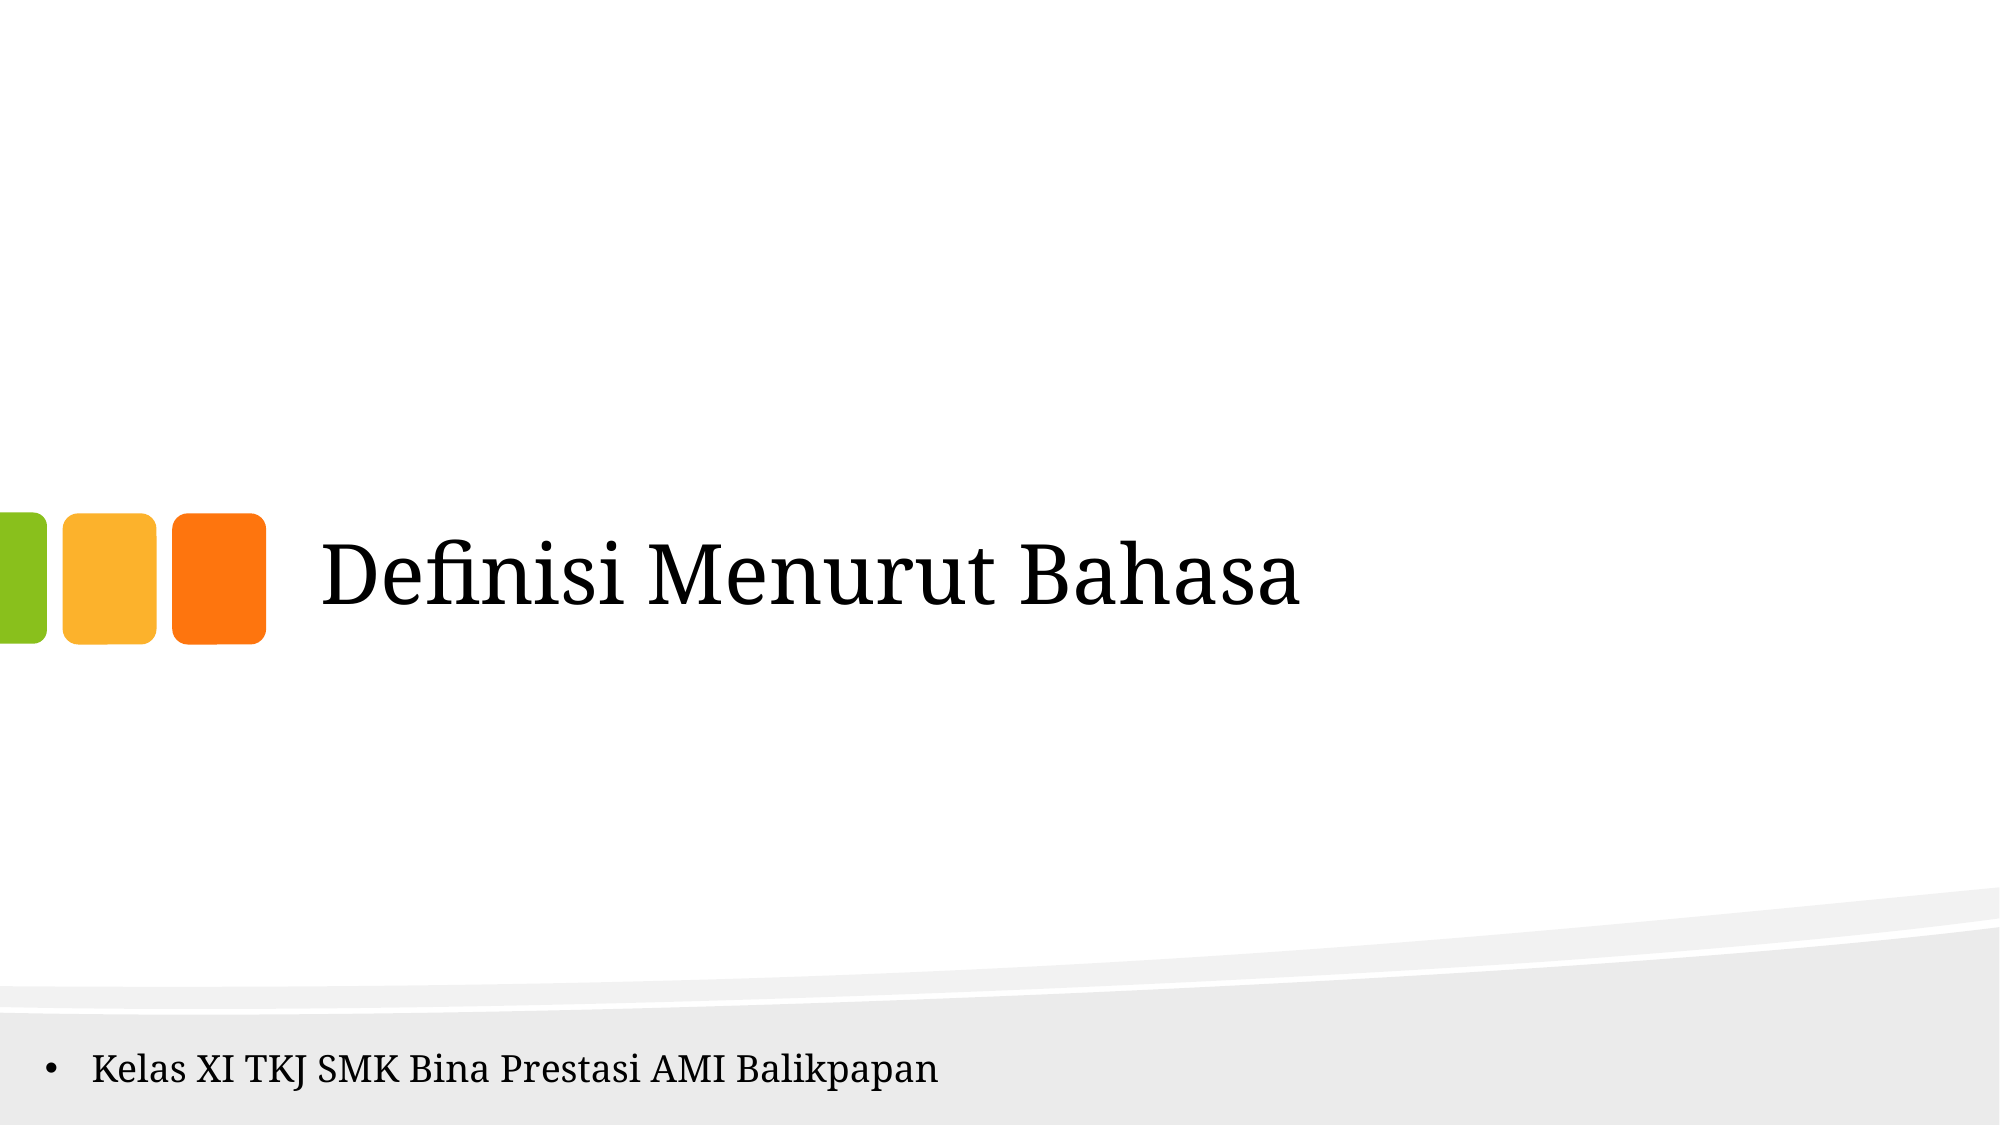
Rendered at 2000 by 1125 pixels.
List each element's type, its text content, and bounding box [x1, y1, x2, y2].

text_box Kelas XI TKJ SMK Bina Prestasi AMI Balikpapan [24, 1012, 1625, 1100]
title Definisi Menurut Bahasa [299, 493, 1800, 632]
